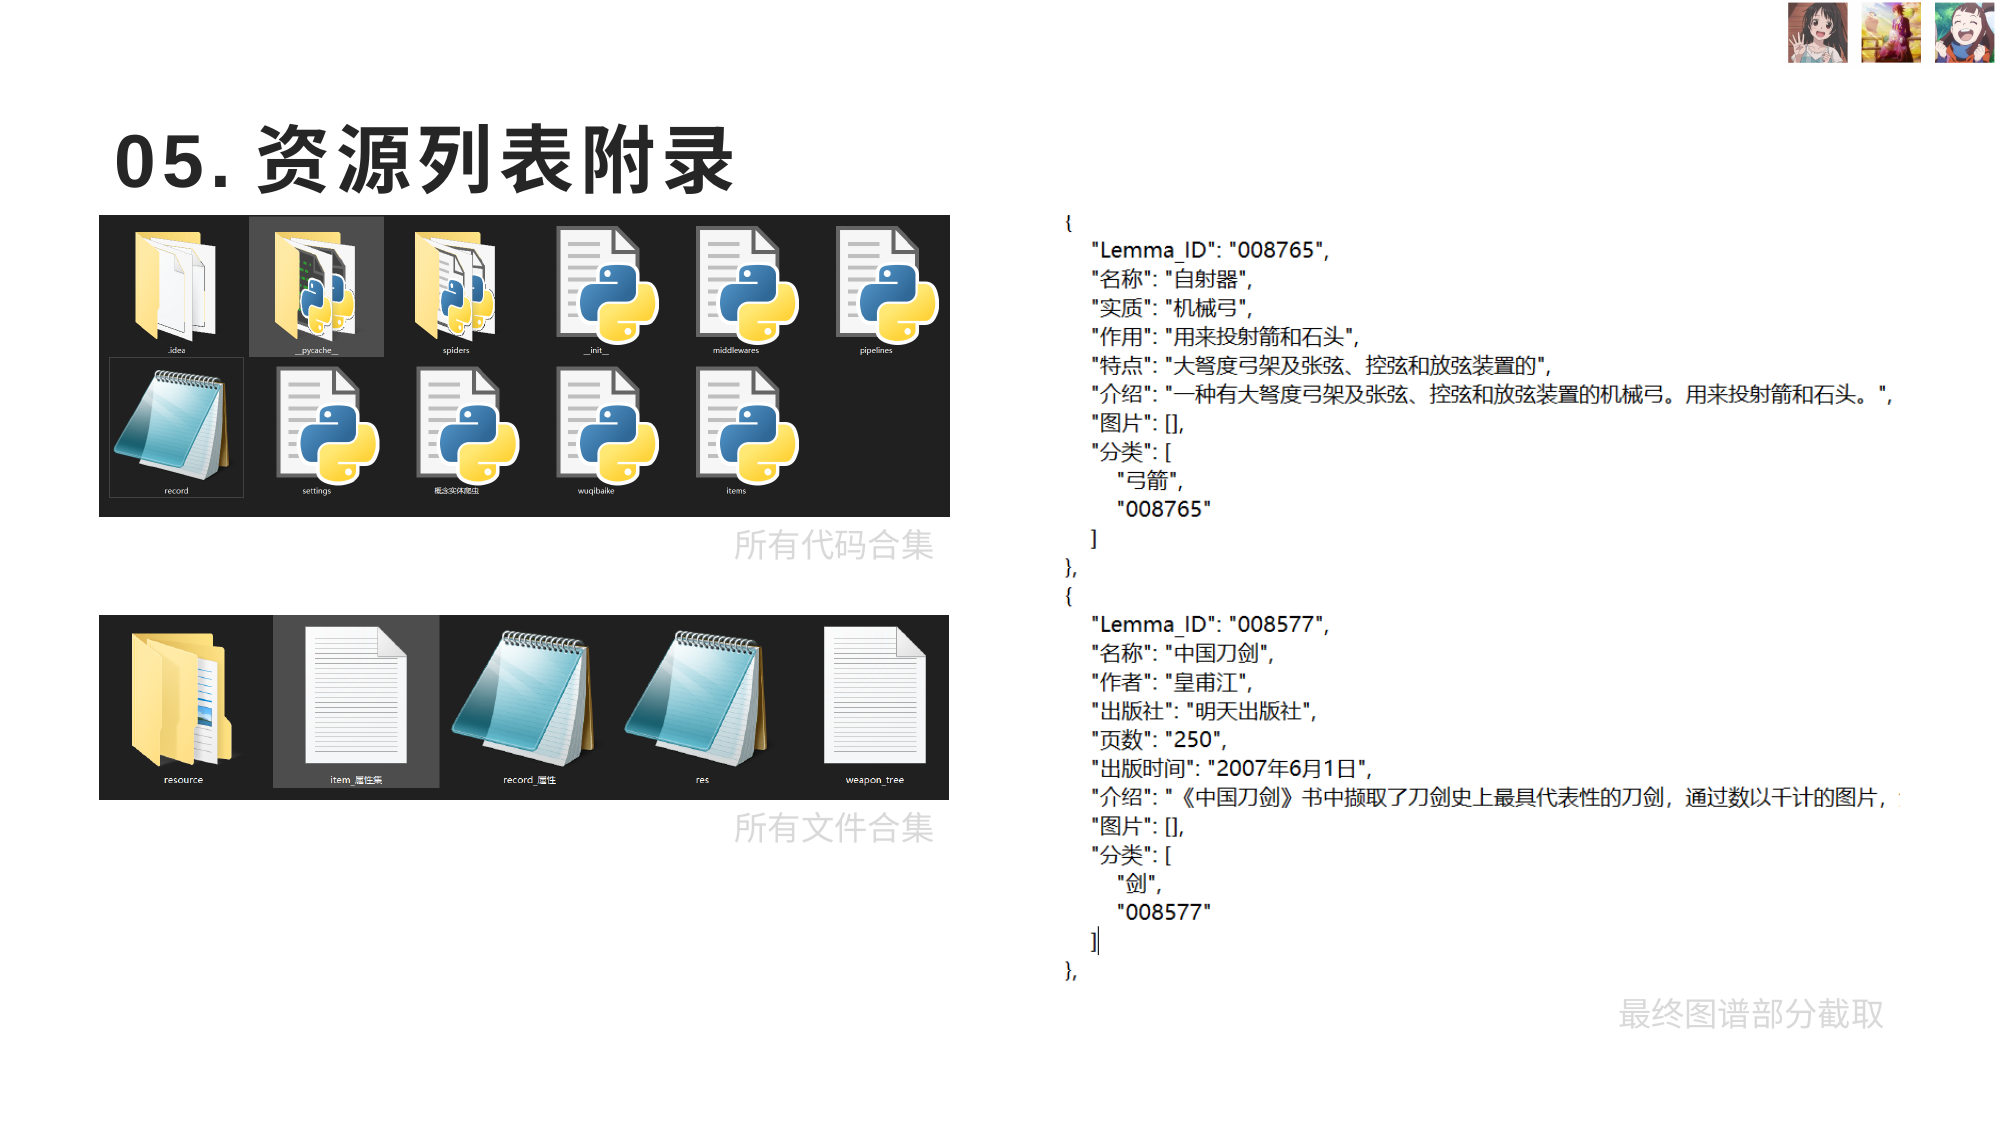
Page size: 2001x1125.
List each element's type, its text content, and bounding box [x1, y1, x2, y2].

text_box 最终图谱部分截取 [1361, 986, 1900, 1041]
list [99, 615, 949, 800]
picture [1782, 0, 2000, 68]
picture [1036, 215, 1900, 986]
text_box 所有代码合集 [543, 517, 950, 571]
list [99, 215, 950, 517]
title 05.资源列表附录 [99, 99, 1900, 216]
text_box 所有文件合集 [520, 799, 950, 855]
